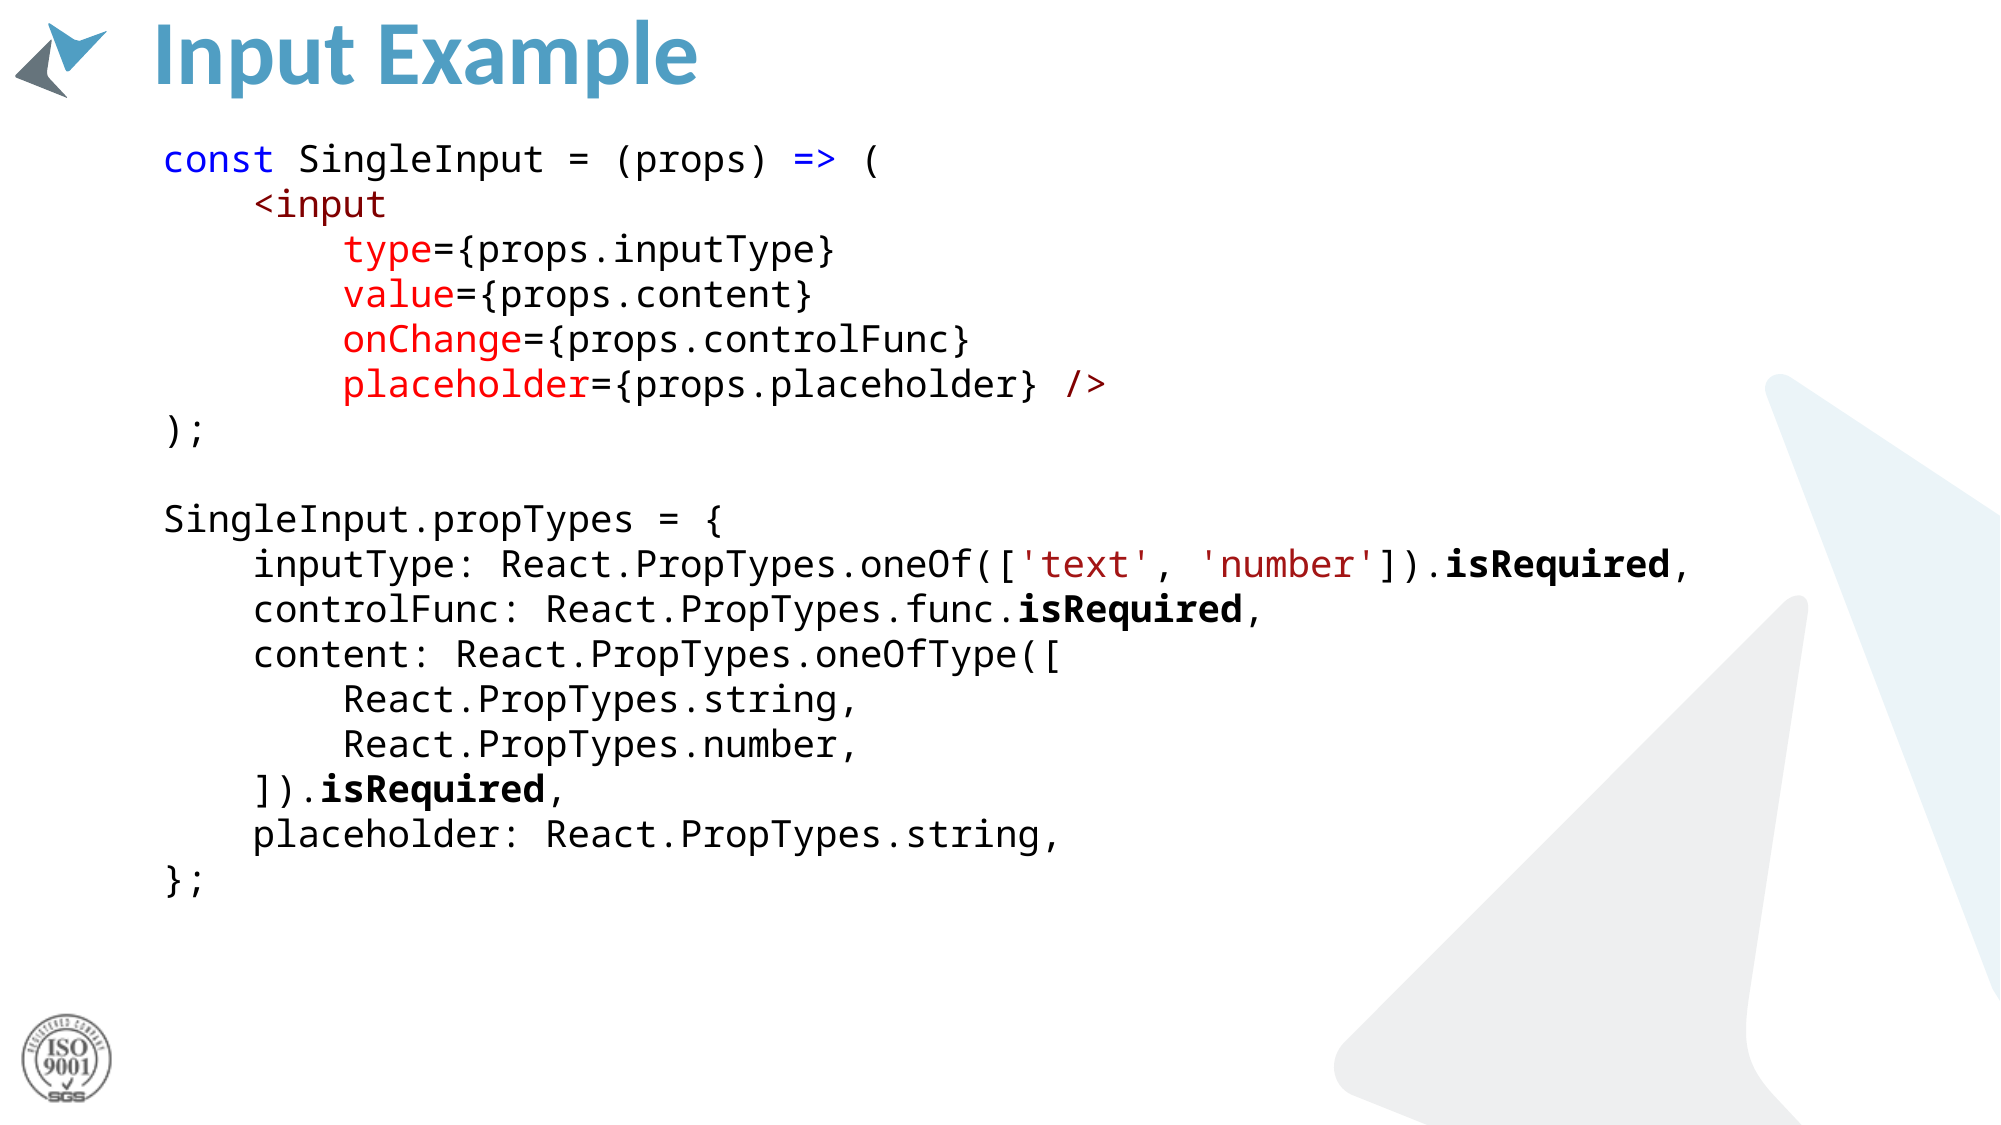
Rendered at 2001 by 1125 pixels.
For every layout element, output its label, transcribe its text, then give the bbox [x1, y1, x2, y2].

picture [20, 1011, 115, 1106]
title Input Example [137, 0, 1838, 119]
text_box const SingleInput = (props) => ( <input type={props.inputType} value={props.content} onChange={props.controlFunc} placeholder={props.placeholder} /> ); SingleInput.propTypes = { inputType: React.PropTypes.oneOf(['text', 'number']).isRequired, controlFunc: React.PropTypes.func.isRequired, content: React.PropTypes.oneOfType([ React.PropTypes.string, React.PropTypes.number, ]).isRequired, placeholder: React.PropTypes.string, }; [147, 127, 1775, 953]
